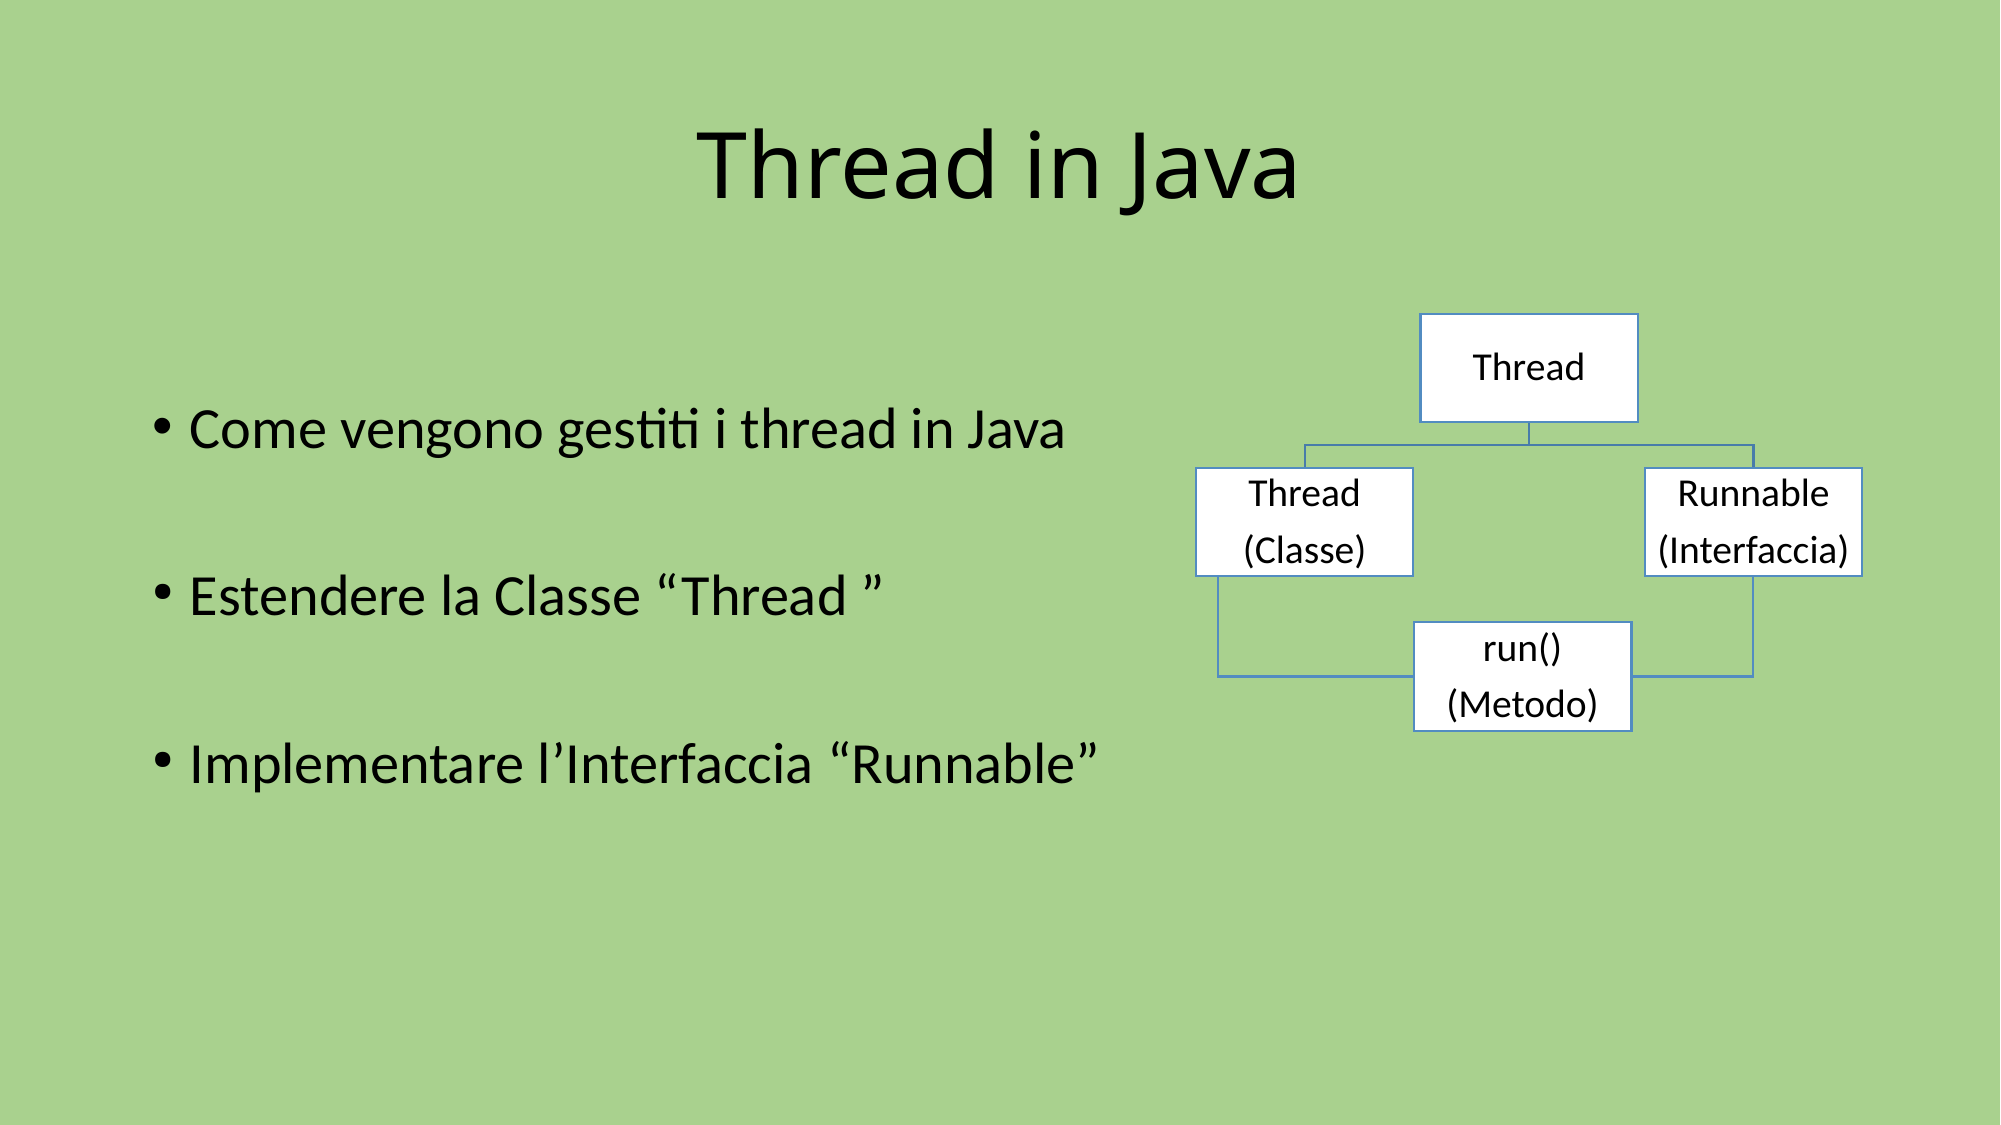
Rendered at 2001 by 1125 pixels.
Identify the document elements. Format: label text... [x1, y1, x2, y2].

list Come vengono gestiti i thread in Java Estendere la Classe “Thread ” Implementare l’Interfaccia “Runnable” [137, 299, 1149, 1014]
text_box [1195, 277, 1863, 768]
title Thread in Java [137, 59, 1863, 278]
